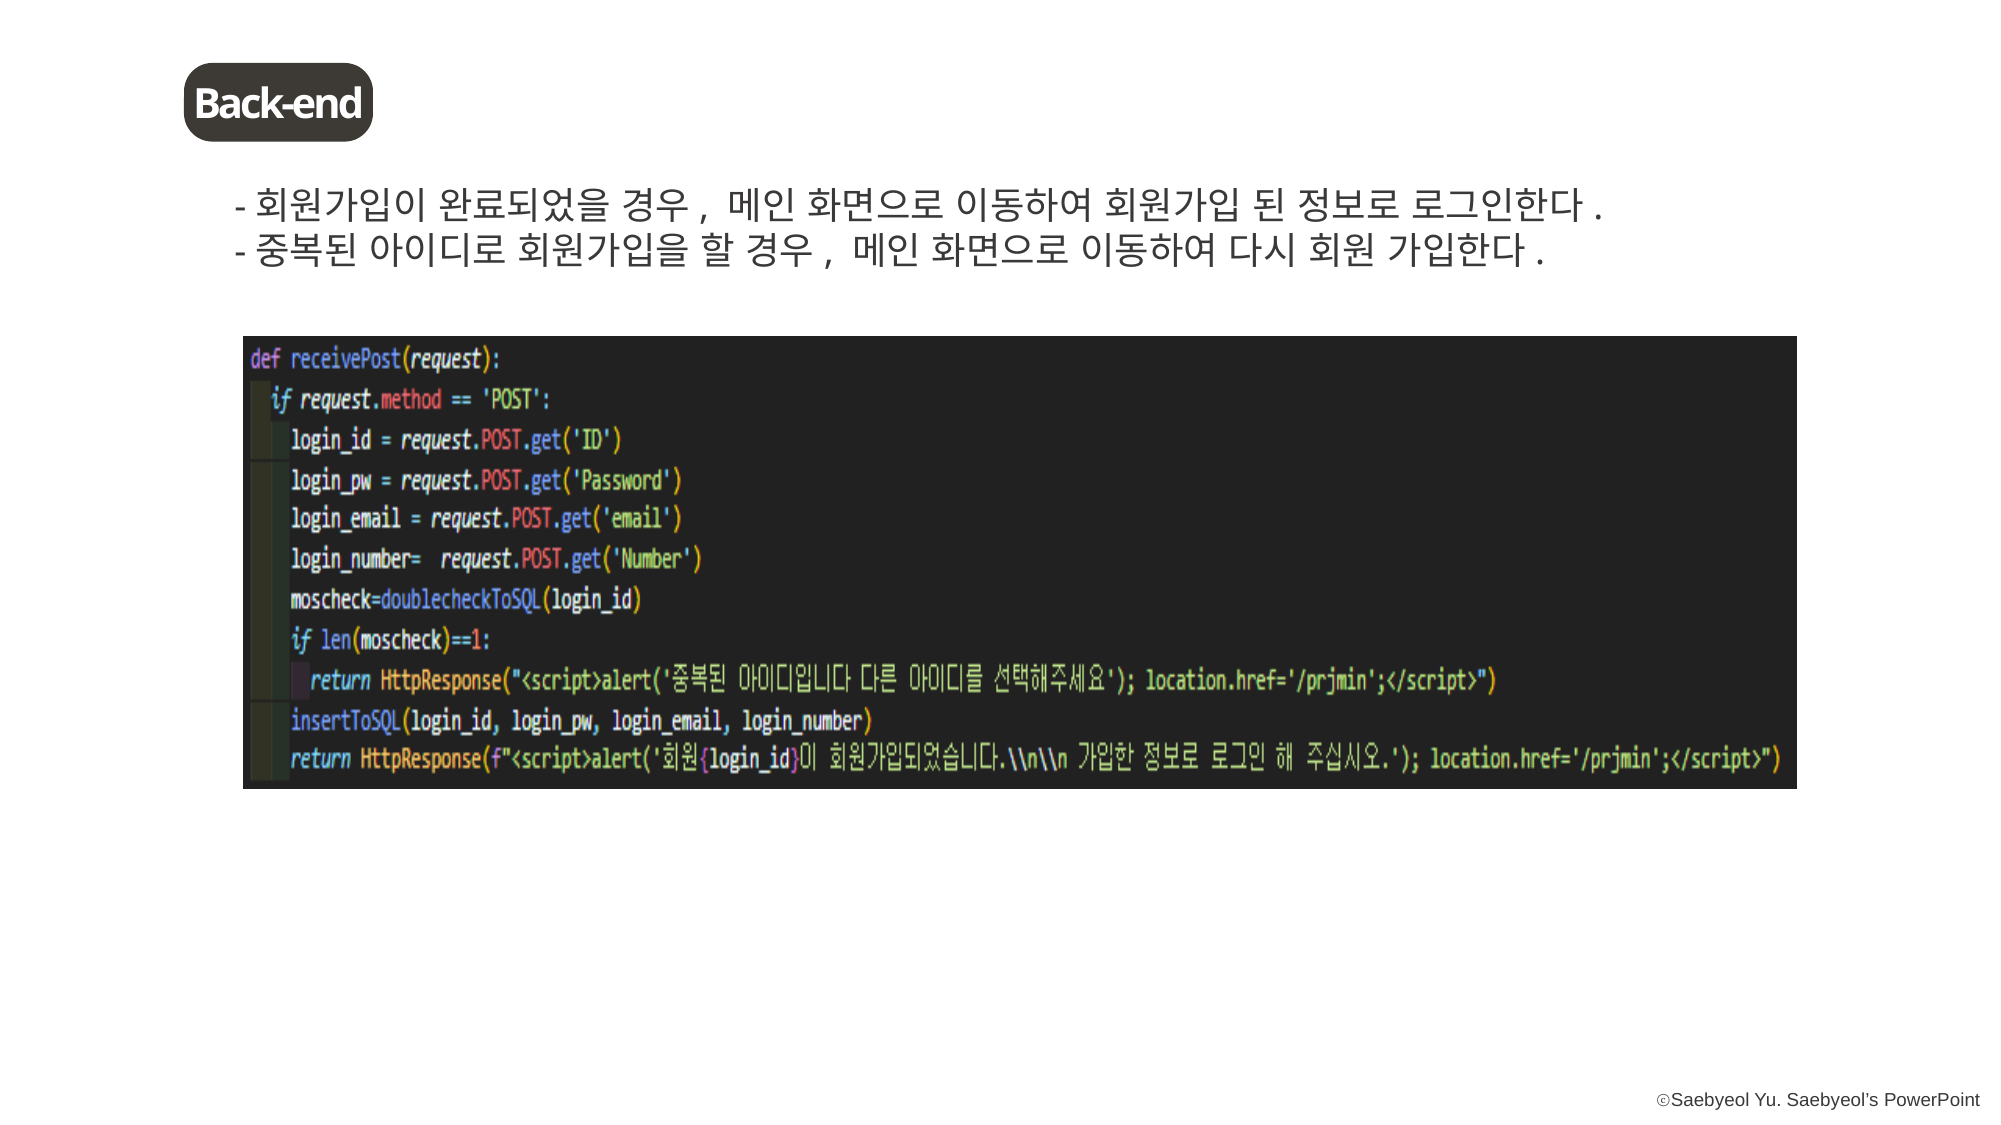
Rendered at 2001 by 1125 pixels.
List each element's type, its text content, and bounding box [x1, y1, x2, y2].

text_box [183, 62, 373, 142]
picture [242, 336, 1797, 789]
text_box -회원가입이 완료되었을 경우, 메인 화면으로 이동하여 회원가입 된 정보로 로그인한다. -중복된 아이디로 회원가입을 할 경우, 메인 화면으로 이동하여 다시 회원 가입한다. [219, 175, 1797, 280]
